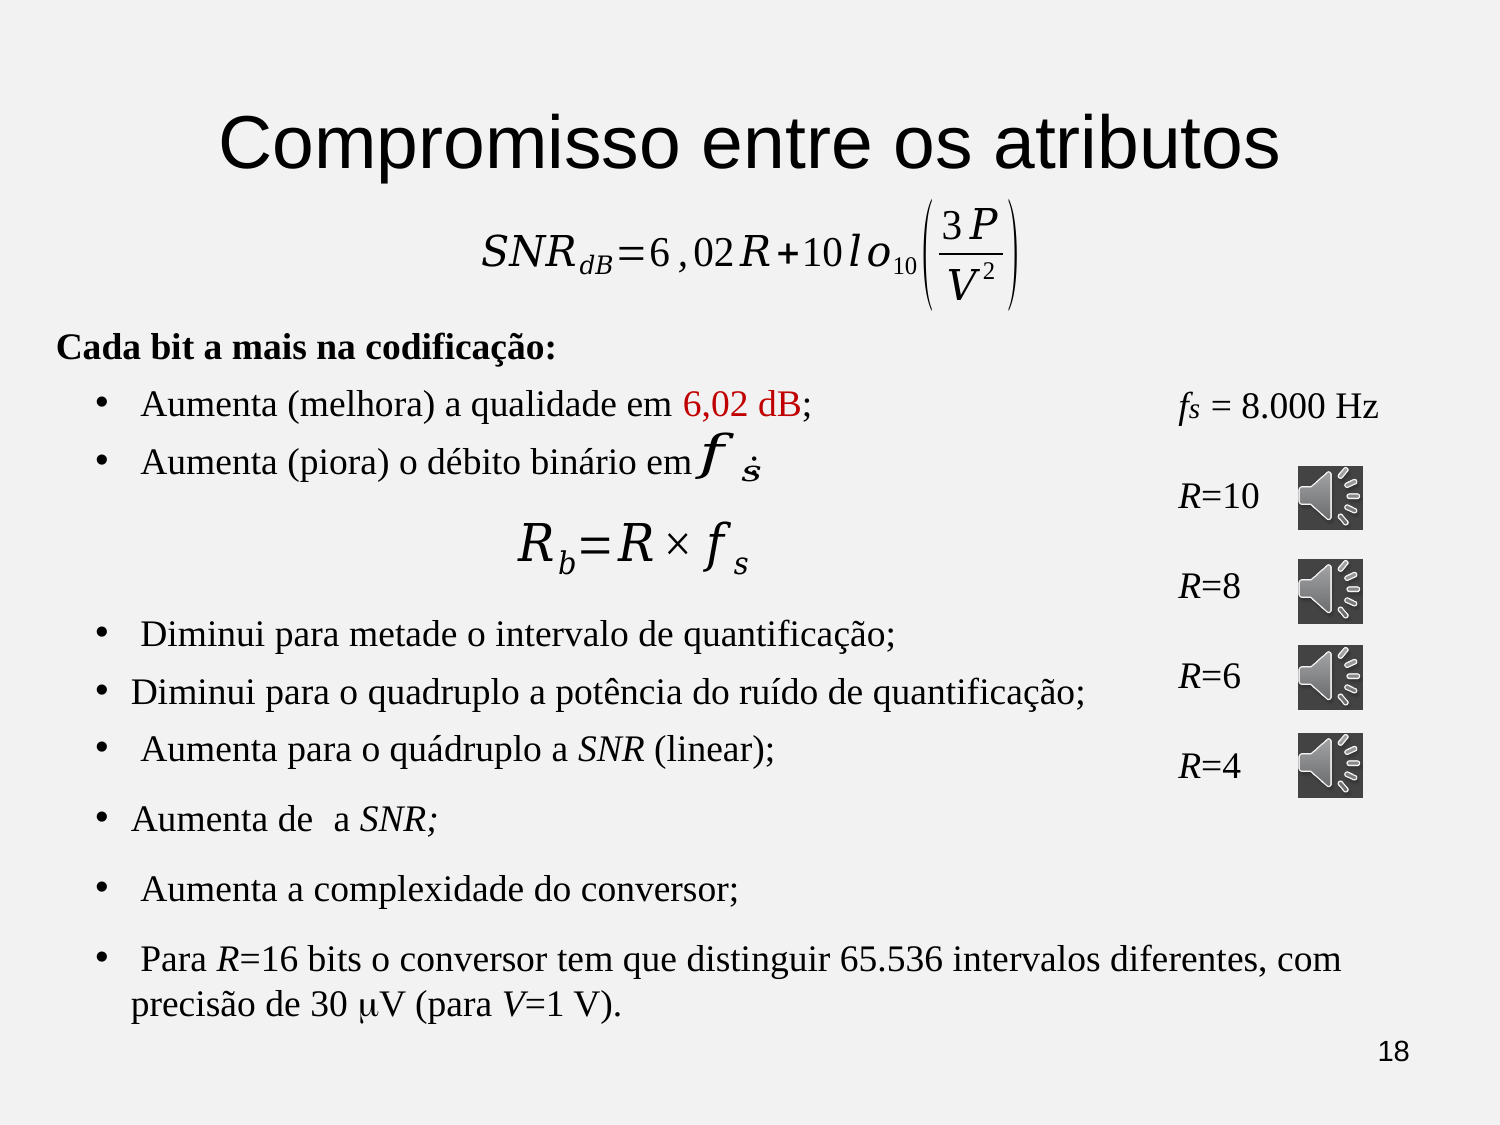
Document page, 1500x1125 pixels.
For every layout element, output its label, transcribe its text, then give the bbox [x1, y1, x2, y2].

slide_number 18 [1074, 1024, 1426, 1103]
text_box Compromisso entre os atributos [74, 45, 1425, 233]
picture [1297, 464, 1365, 532]
text_box fs = 8.000 Hz R=10 R=8 R=6 R=4 [1163, 373, 1400, 794]
picture [1297, 644, 1365, 712]
picture [1297, 557, 1365, 625]
picture [1297, 731, 1365, 799]
